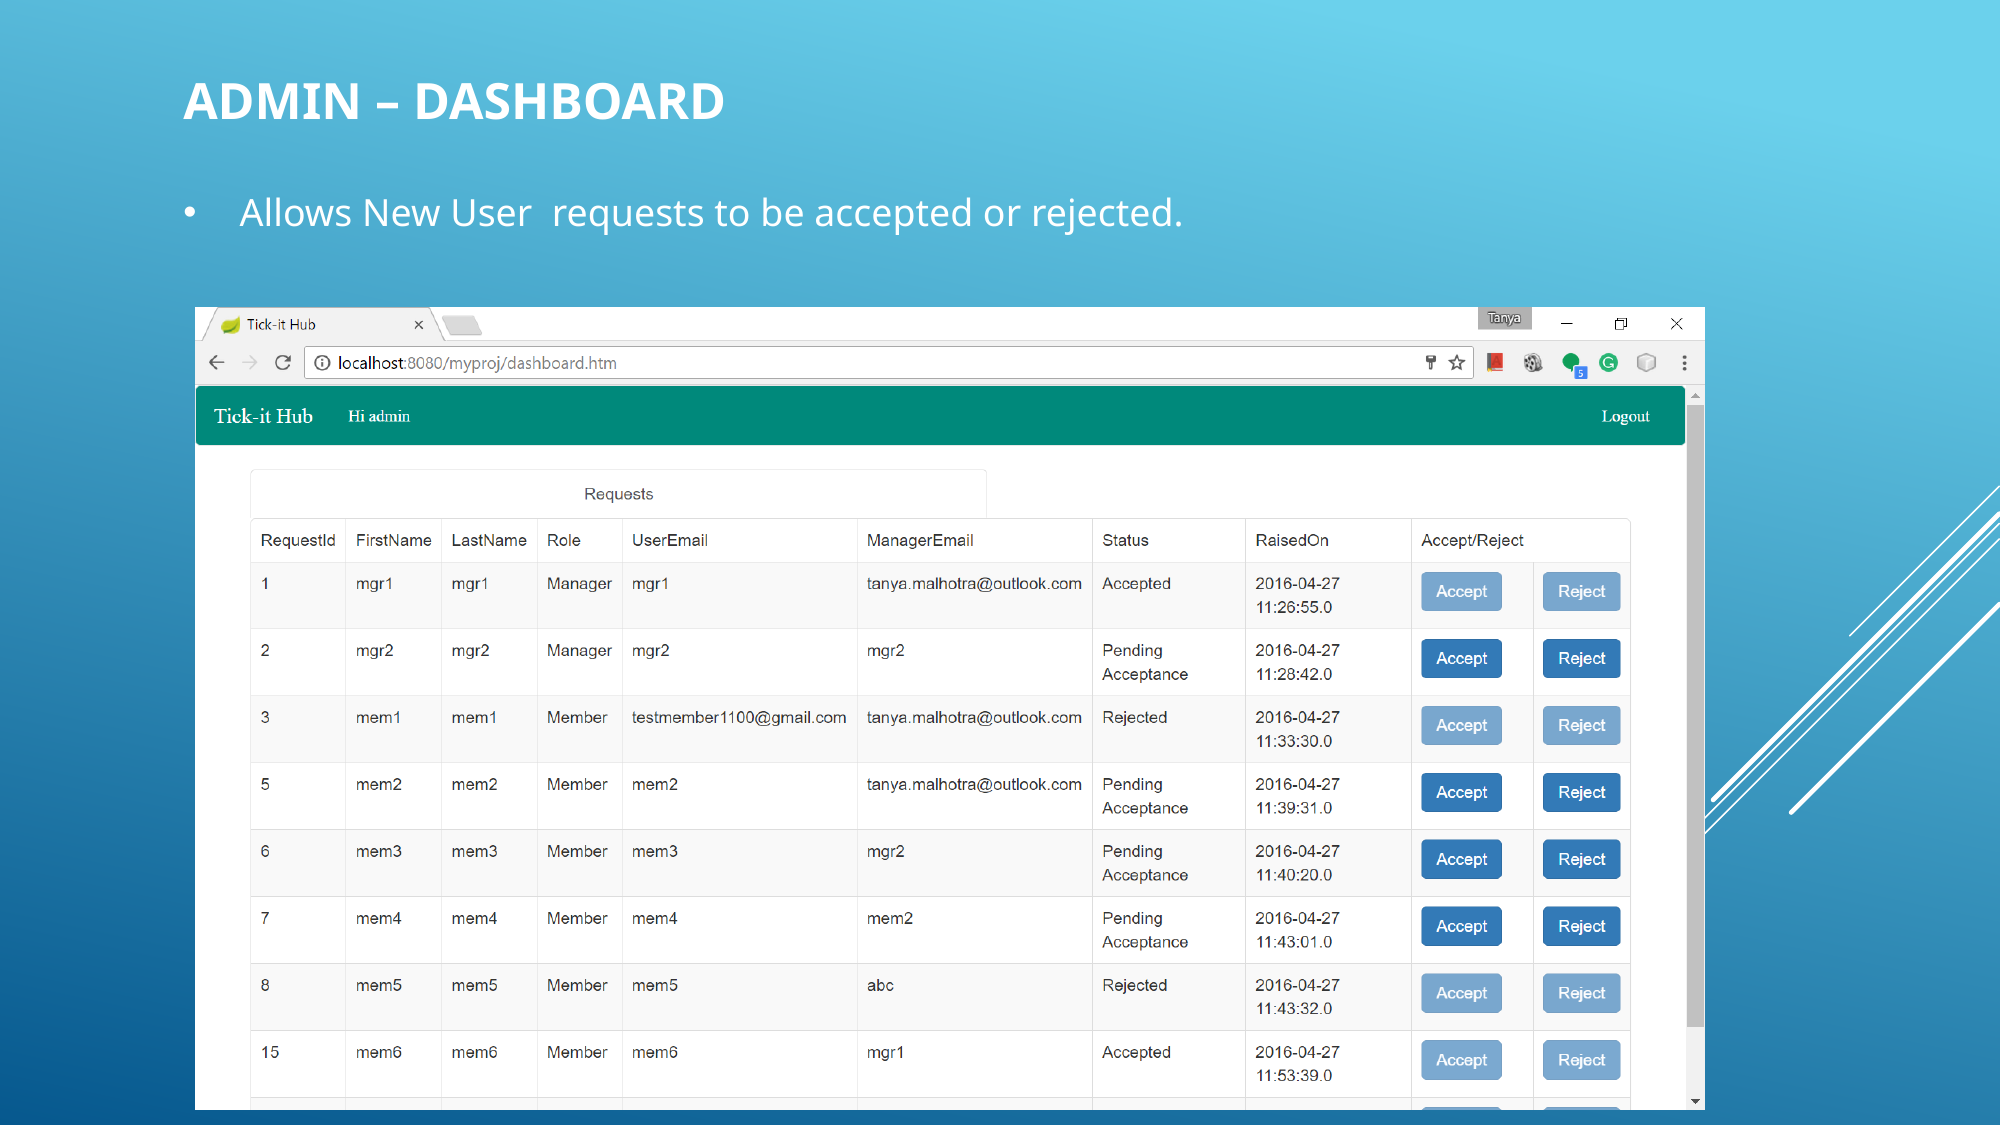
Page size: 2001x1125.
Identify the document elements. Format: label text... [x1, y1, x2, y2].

text_box ADMIN – DASHBOARD Allows New User requests to be accepted or rejected. [168, 61, 1800, 242]
picture [195, 307, 1705, 1110]
